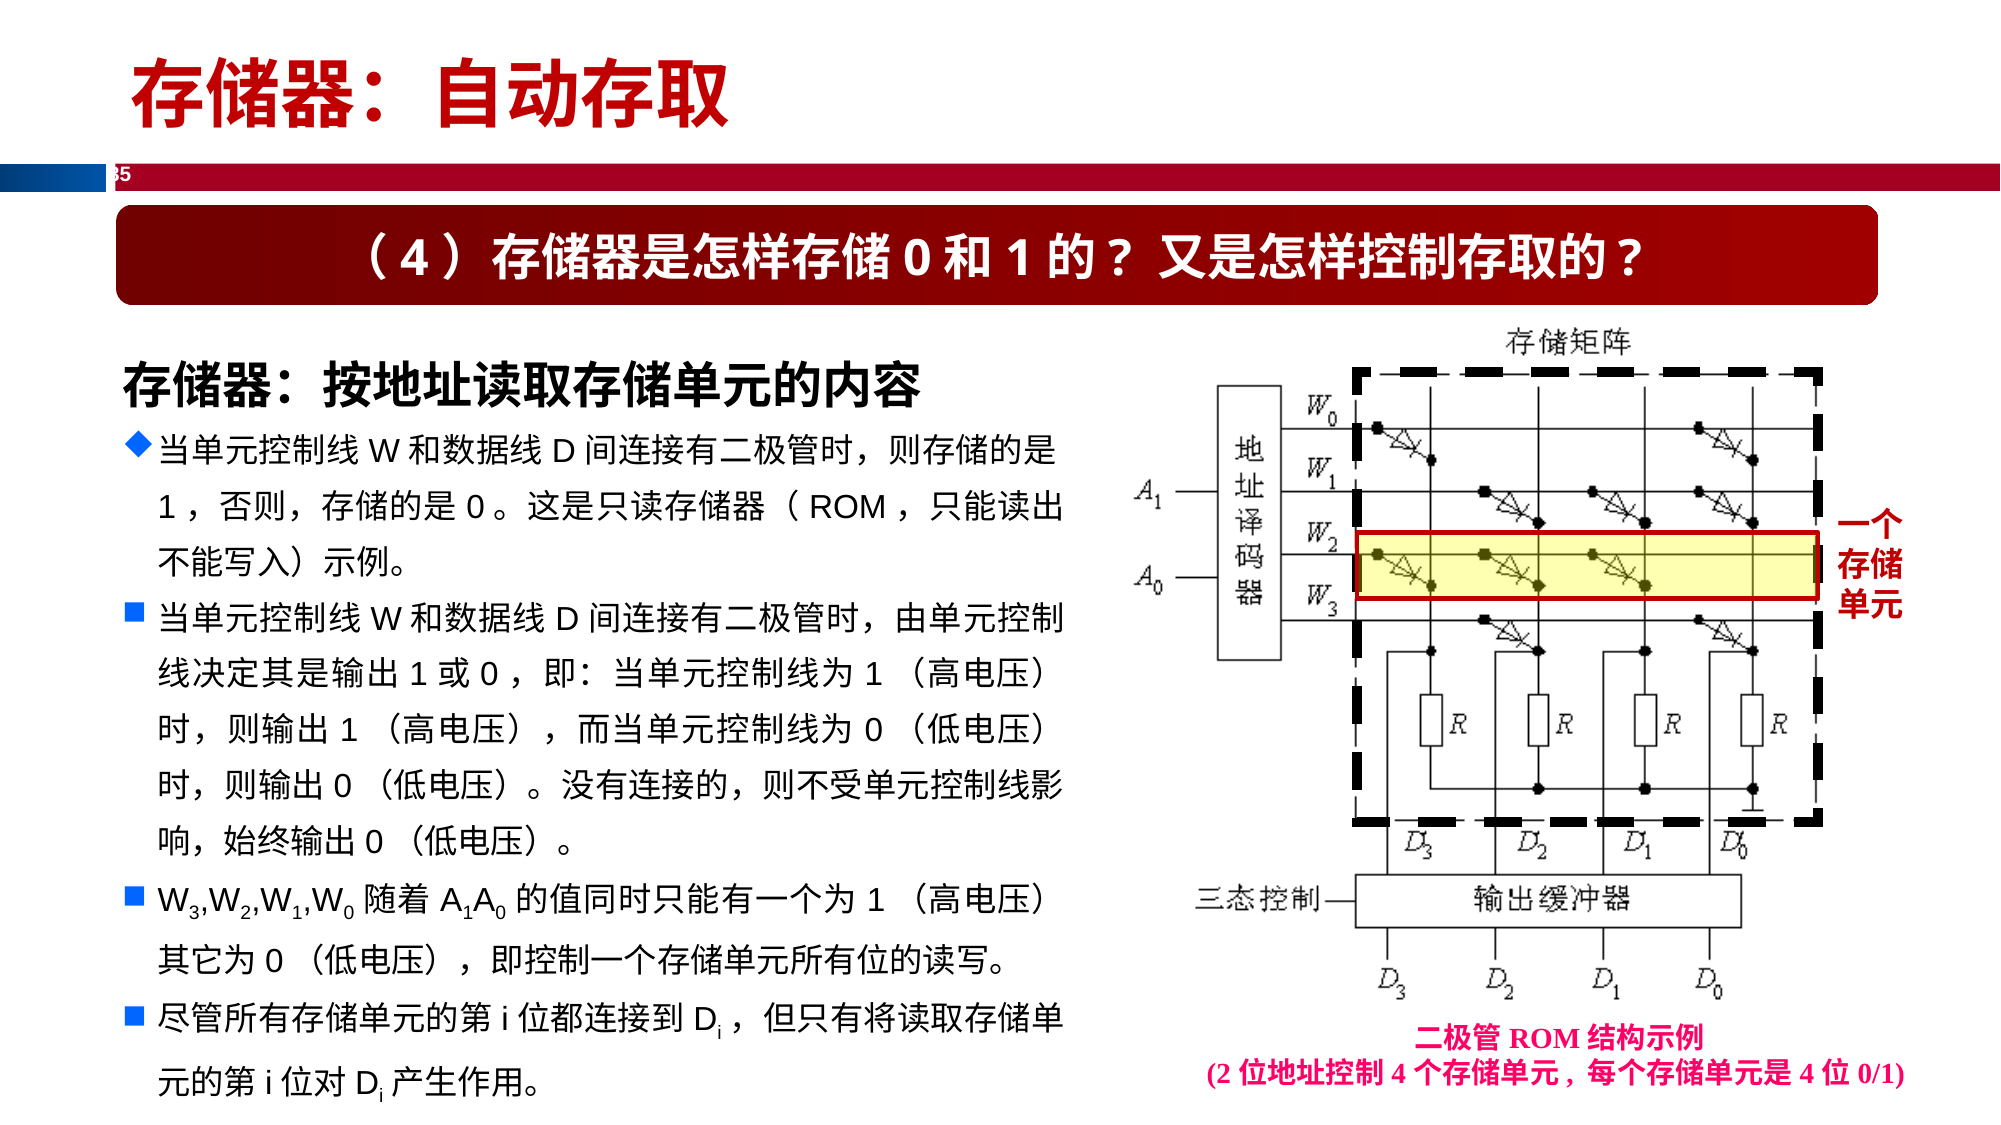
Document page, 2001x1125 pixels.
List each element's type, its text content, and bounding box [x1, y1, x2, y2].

text_box （4）存储器是怎样存储0和1的? 又是怎样控制存取的? [114, 203, 1880, 307]
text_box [1121, 321, 1852, 1013]
text_box 存储器：自动存取 [116, 29, 1867, 155]
text_box 一个存储单元 [1852, 495, 1923, 630]
text_box 存储器：按地址读取存储单元的内容 当单元控制线W和数据线D间连接有二极管时，则存储的是1，否则，存储的是0。这是只读存储器（ROM，只能读出不能写入）示例。 当单元控制线W和数据线D间连接有二极管时，由单元控制线决定其是输出1或0，即：当单元控制线为1（高电压）时，则输出1（高电压），而当单元控制线为0（低电压）时，则输出0（低电压）。没有连接的，则不受单元控制线影响，始终输出0（低电压）。 W3,W2,W1,W0随着A1A0的值同时只能有一个为1（高电压）其它为0（低电压），即控制一个存储单元所有位的读写。 尽管所有存储单元的第i位都连接到Di，但只有将读取存储单元的第i位对Di产生作用。 [107, 321, 1080, 1114]
text_box 二极管ROM结构示例 (2位地址控制4个存储单元, 每个存储单元是4位0/1) [1191, 1012, 1927, 1098]
